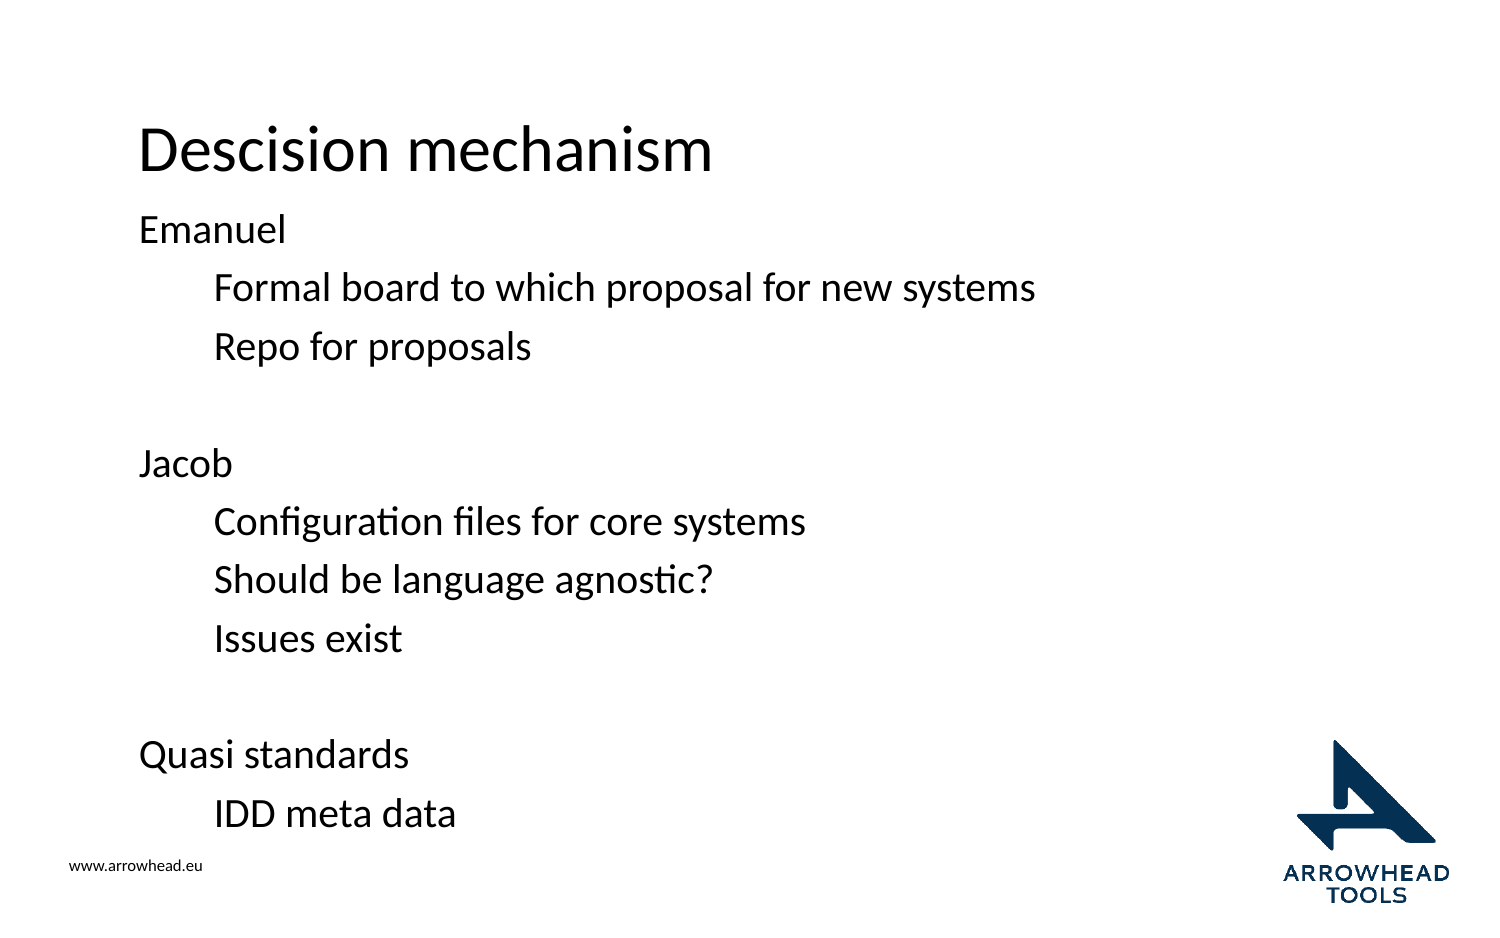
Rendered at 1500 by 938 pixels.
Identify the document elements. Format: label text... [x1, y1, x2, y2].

title Descision mechanism [130, 97, 1353, 193]
picture [1353, 740, 1449, 903]
list Emanuel Formal board to which proposal for new systems Repo for proposals Jacob Configuration files for core systems Should be language agnostic? Issues exist Quasi standards IDD meta data [130, 193, 1353, 938]
